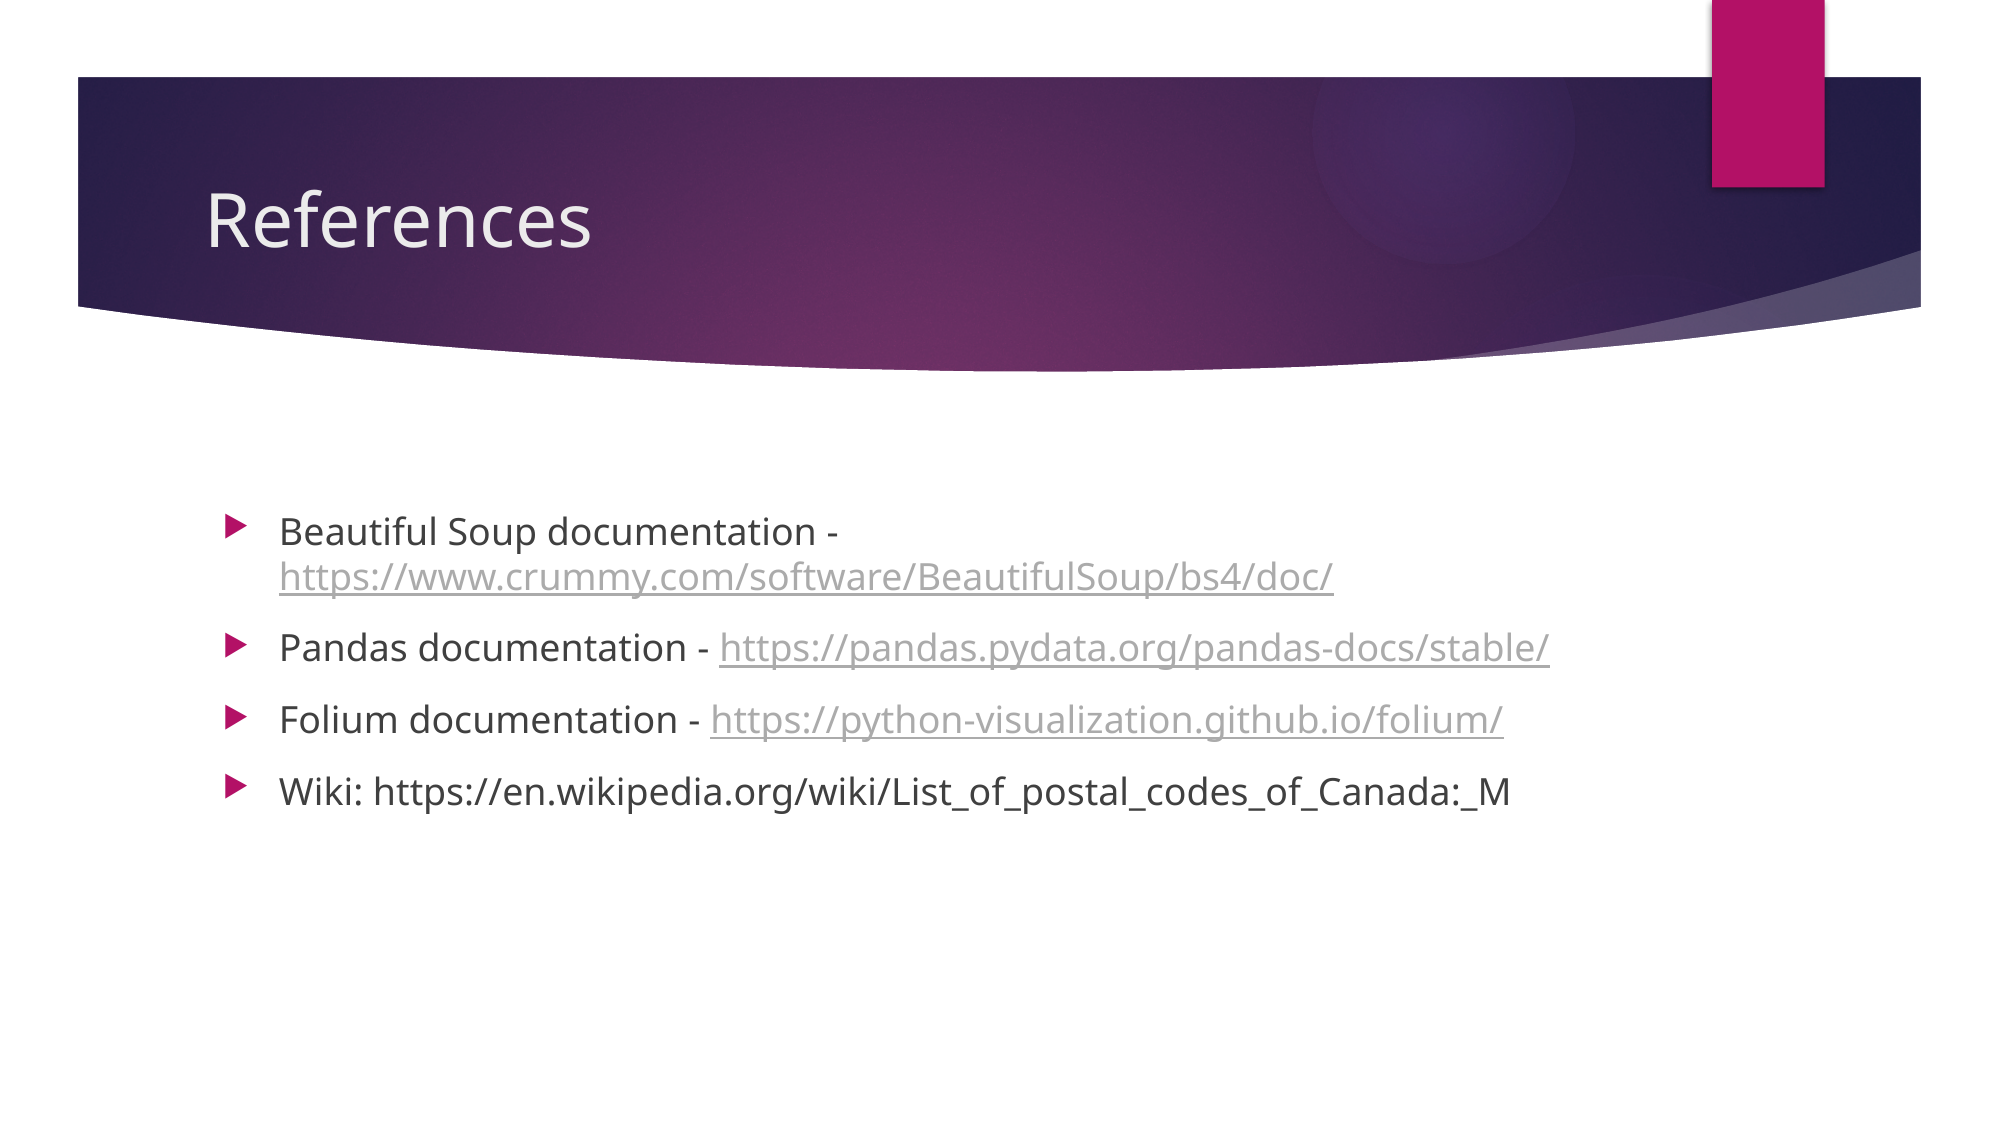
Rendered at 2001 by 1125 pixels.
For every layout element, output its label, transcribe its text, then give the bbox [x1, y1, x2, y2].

title References [189, 159, 1627, 276]
list Beautiful Soup documentation - https://www.crummy.com/software/BeautifulSoup/bs4/doc/ Pandas documentation - https://pandas.pydata.org/pandas-docs/stable/ Folium documentation - https://python-visualization.github.io/folium/ Wiki: https://en.wikipedia.org/wiki/List_of_postal_codes_of_Canada:_M [207, 499, 1656, 1061]
